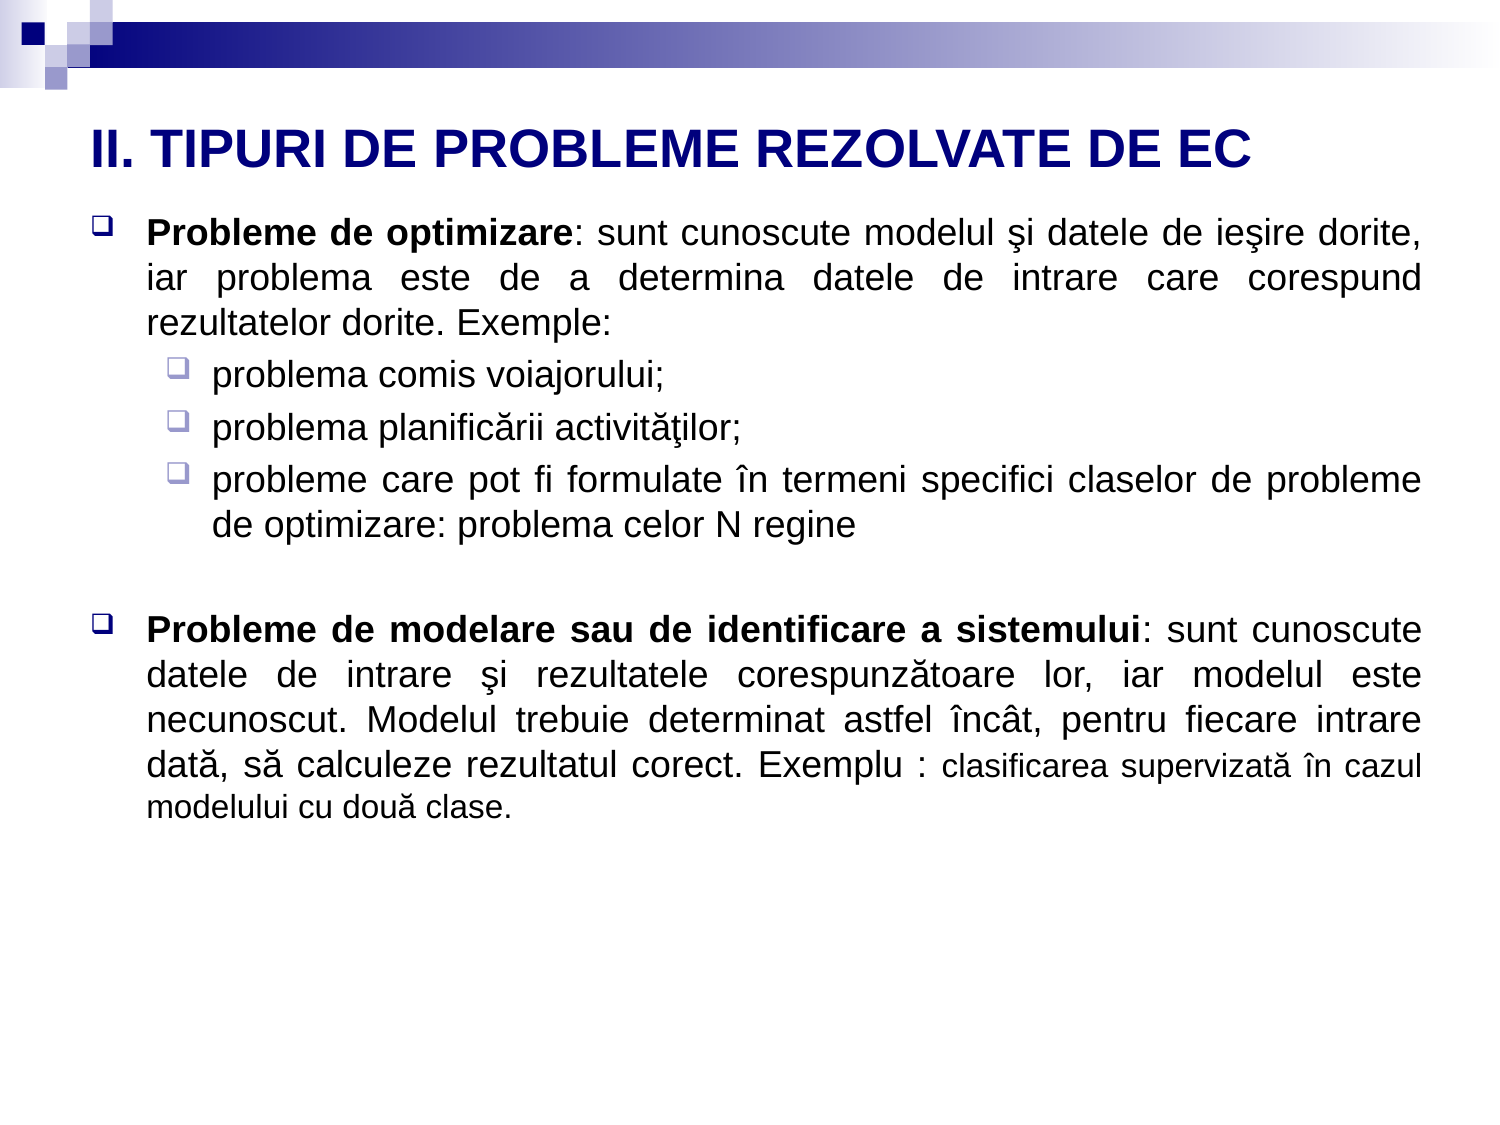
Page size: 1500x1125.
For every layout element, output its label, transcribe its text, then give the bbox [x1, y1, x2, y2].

title II. TIPURI DE PROBLEME REZOLVATE DE EC [75, 75, 1463, 216]
list Probleme de optimizare: sunt cunoscute modelul şi datele de ieşire dorite, iar problema este de a determina datele de intrare care corespund rezultatelor dorite. Exemple: problema comis voiajorului; problema planificării activităţilor; probleme care pot fi formulate în termeni specifici claselor de probleme de optimizare: problema celor N regine Probleme de modelare sau de identificare a sistemului: sunt cunoscute datele de intrare şi rezultatele corespunzătoare lor, iar modelul este necunoscut. Modelul trebuie determinat astfel încât, pentru fiecare intrare dată, să calculeze rezultatul corect. Exemplu : clasificarea supervizată în cazul modelului cu două clase. [75, 200, 1438, 1013]
